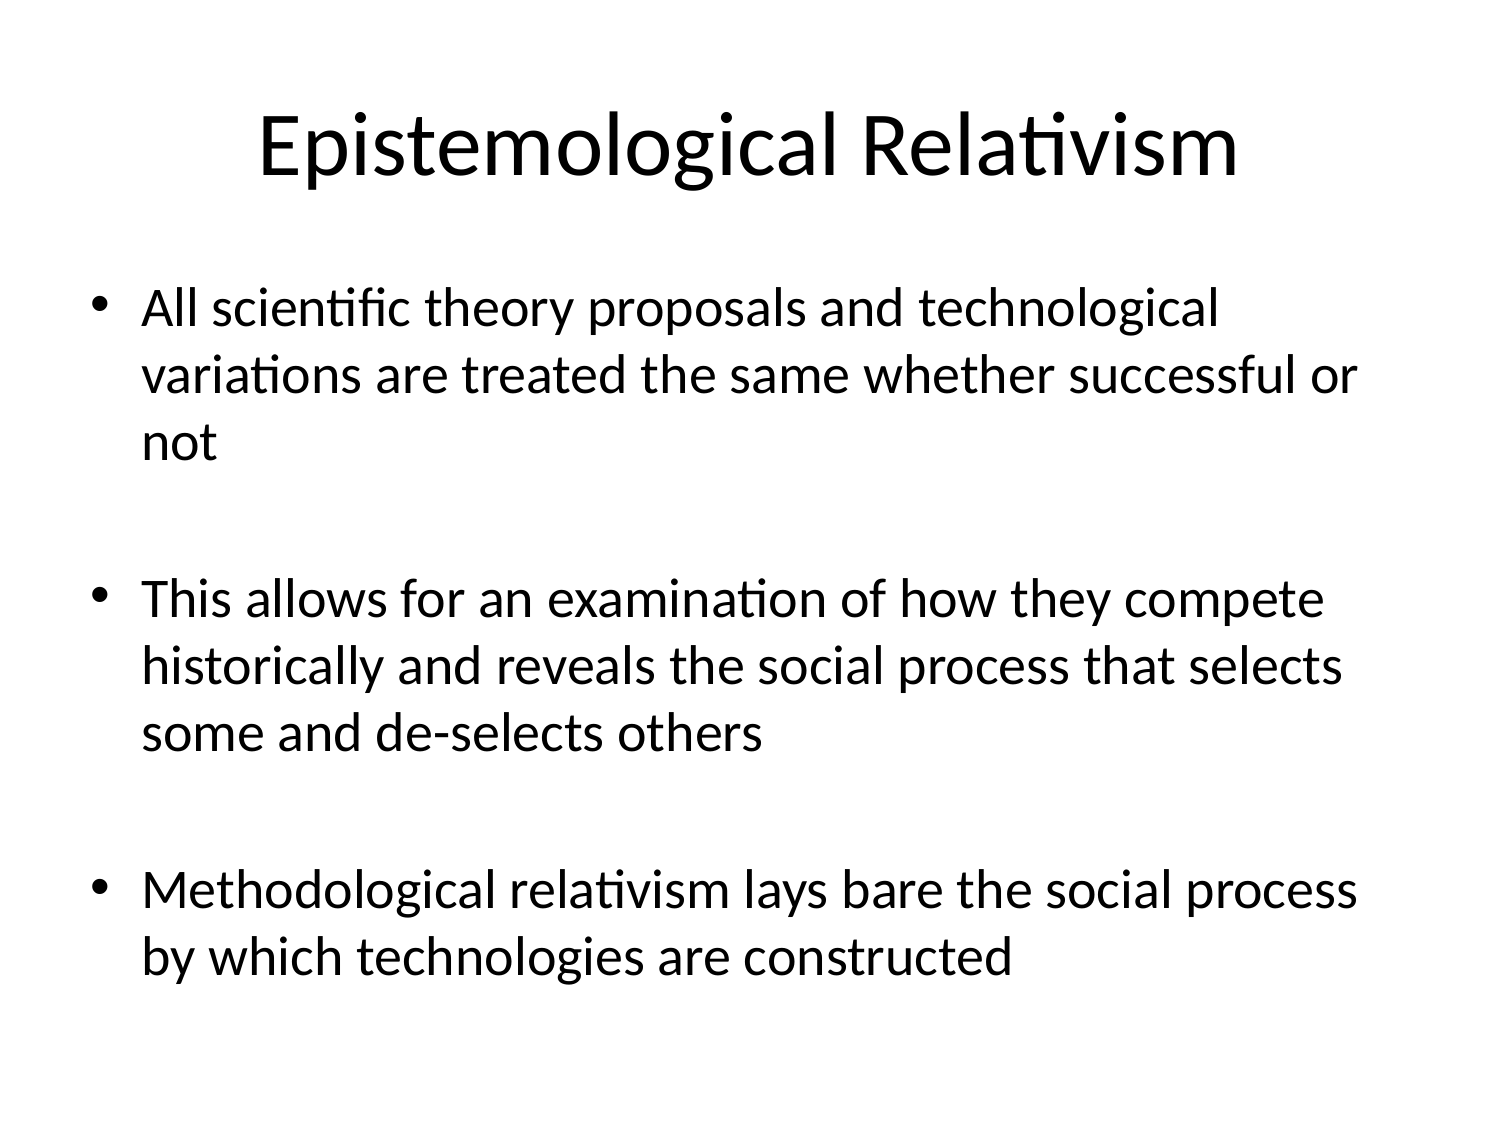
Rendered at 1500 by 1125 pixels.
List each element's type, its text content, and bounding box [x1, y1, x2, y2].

title Epistemological Relativism [75, 45, 1425, 233]
list All scientific theory proposals and technological variations are treated the same whether successful or not This allows for an examination of how they compete historically and reveals the social process that selects some and de-selects others Methodological relativism lays bare the social process by which technologies are constructed [75, 262, 1425, 1005]
